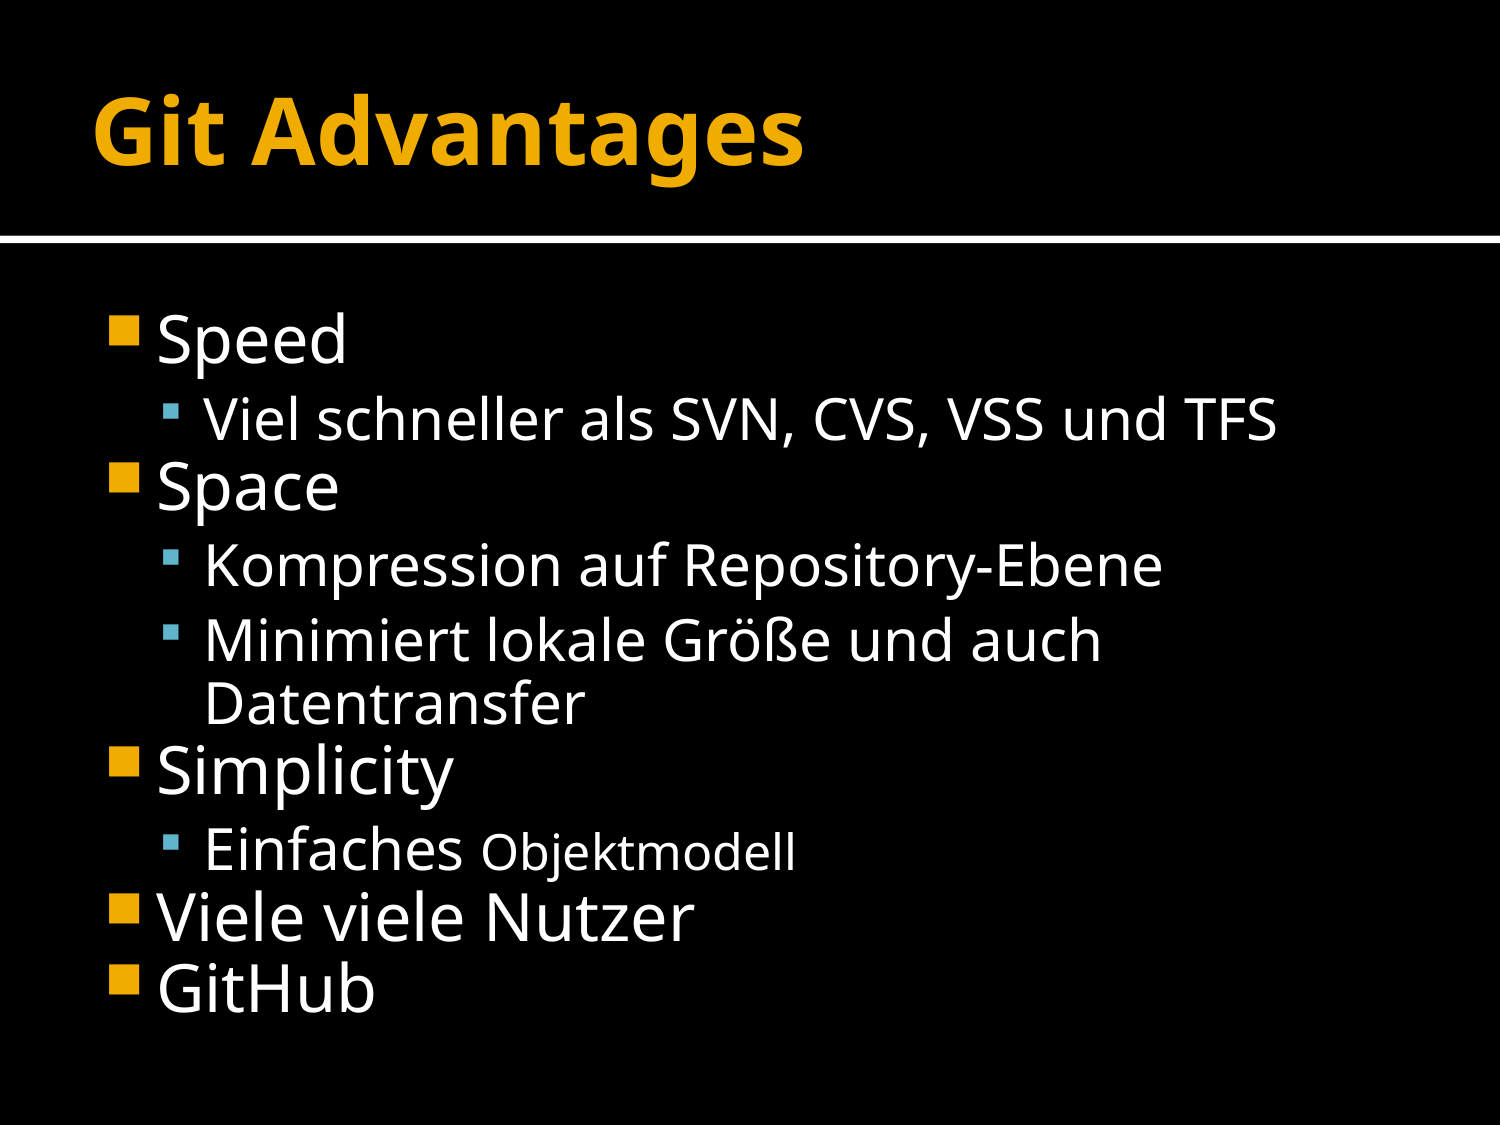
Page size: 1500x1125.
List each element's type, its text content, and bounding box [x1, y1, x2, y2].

list Speed Viel schneller als SVN, CVS, VSS und TFS Space Kompression auf Repository-Ebene Minimiert lokale Größe und auch Datentransfer Simplicity Einfaches Objektmodell Viele viele Nutzer GitHub [75, 291, 1425, 1050]
title Git Advantages [75, 25, 1425, 231]
